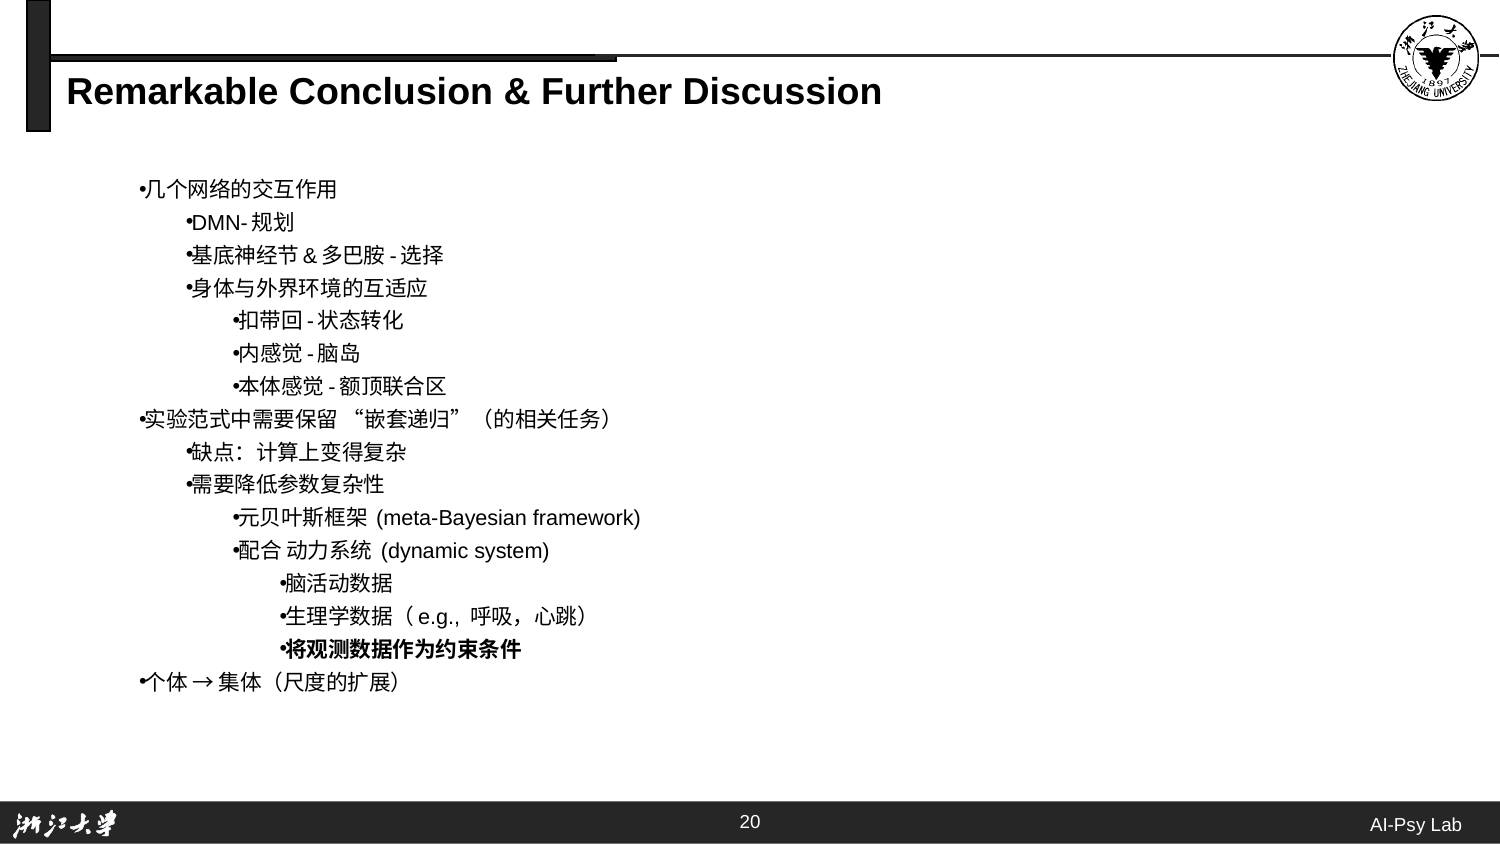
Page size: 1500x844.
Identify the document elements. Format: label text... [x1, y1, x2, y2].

picture [1393, 15, 1479, 101]
title Remarkable Conclusion & Further Discussion [51, 55, 1127, 129]
slide_number 20 [581, 798, 919, 844]
picture [9, 807, 118, 839]
list 几个网络的交互作用 DMN-规划 基底神经节&多巴胺-选择 身体与外界环境的互适应 扣带回-状态转化 内感觉-脑岛 本体感觉-额顶联合区 实验范式中需要保留 “嵌套递归”（的相关任务） 缺点：计算上变得复杂 需要降低参数复杂性 元贝叶斯框架 (meta-Bayesian framework) 配合 动力系统 (dynamic system) 脑活动数据 生理学数据（e.g., 呼吸，心跳） 将观测数据作为约束条件 个体 → 集体（尺度的扩展） [77, 168, 1370, 704]
